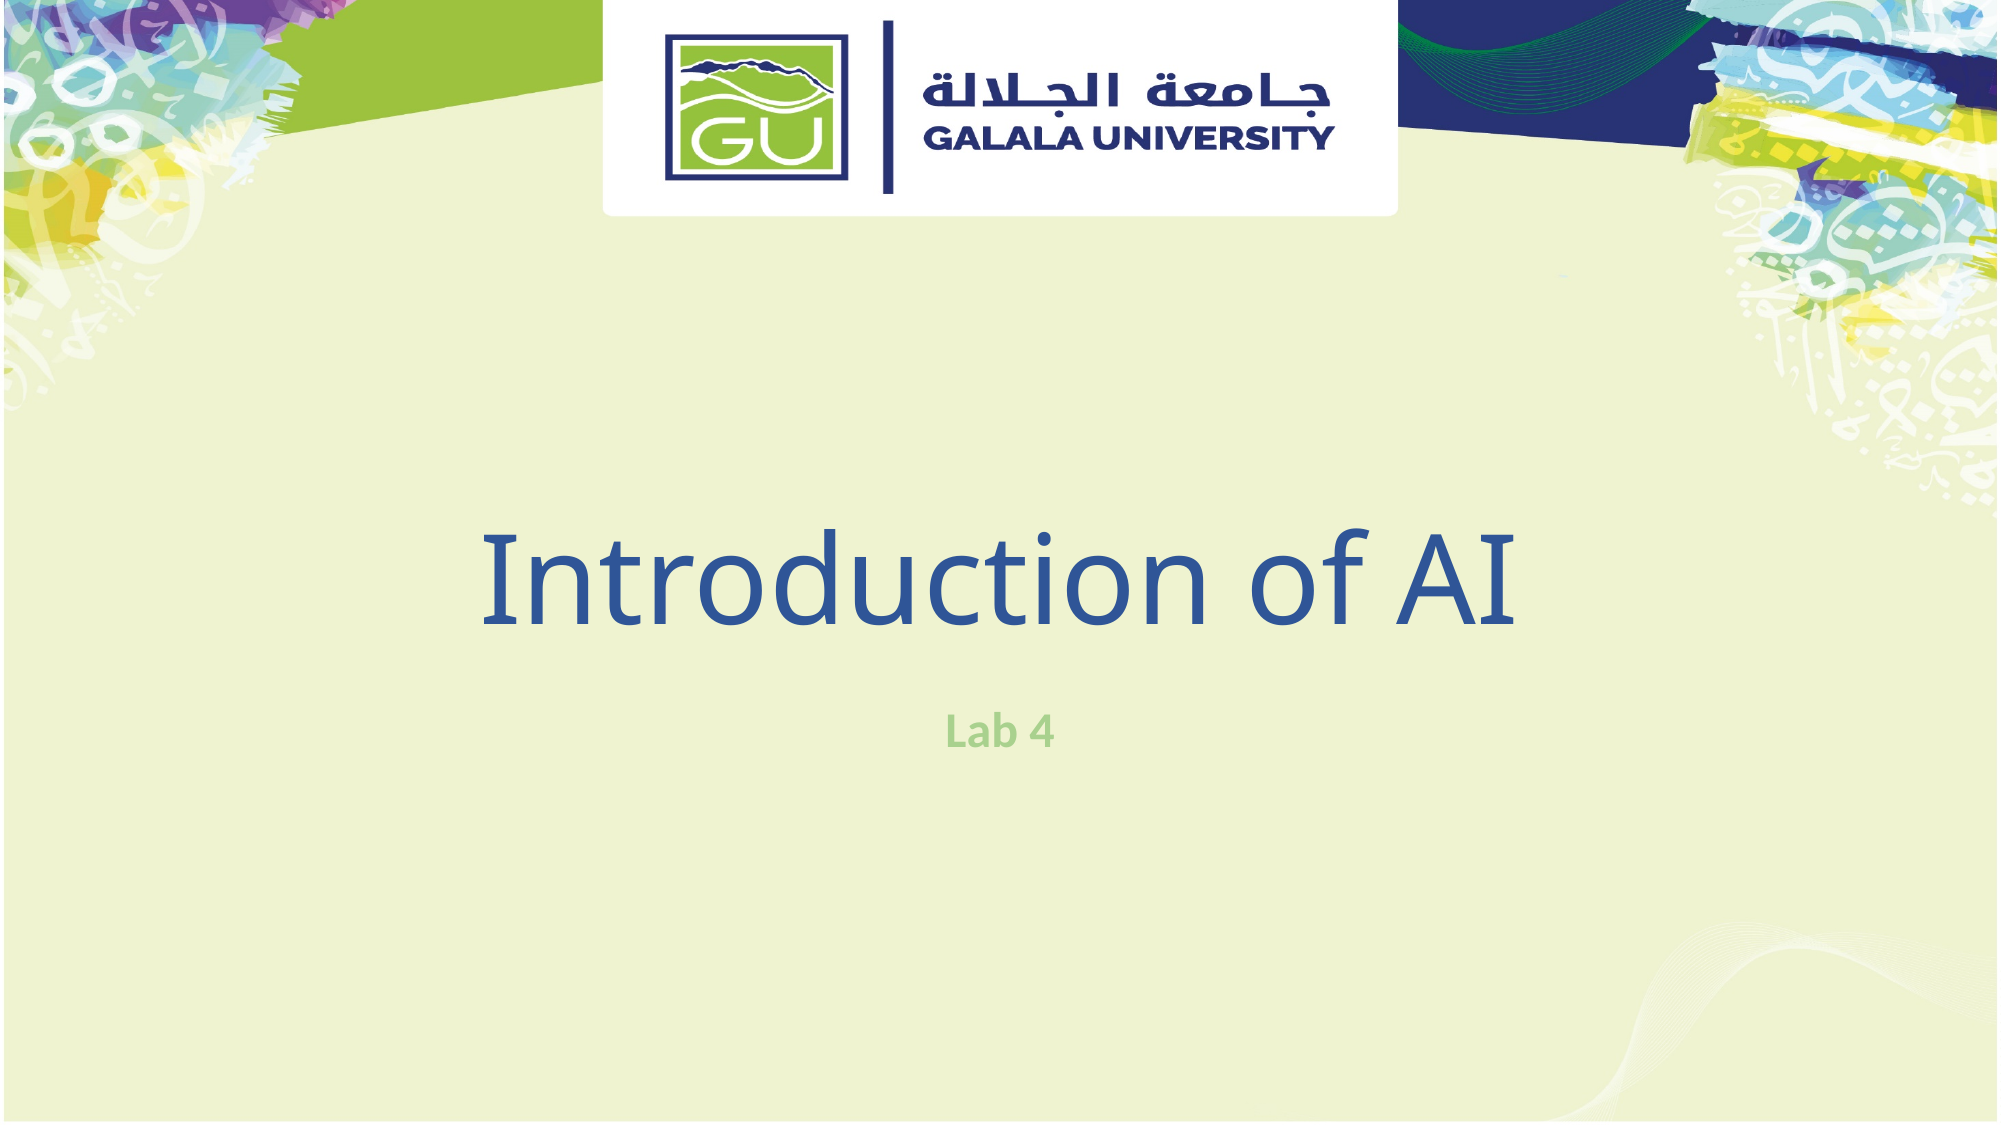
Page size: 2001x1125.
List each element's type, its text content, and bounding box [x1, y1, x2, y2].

subtitle Lab 4 [249, 697, 1750, 969]
title Introduction of AI [249, 267, 1750, 659]
picture [0, 0, 2001, 1125]
